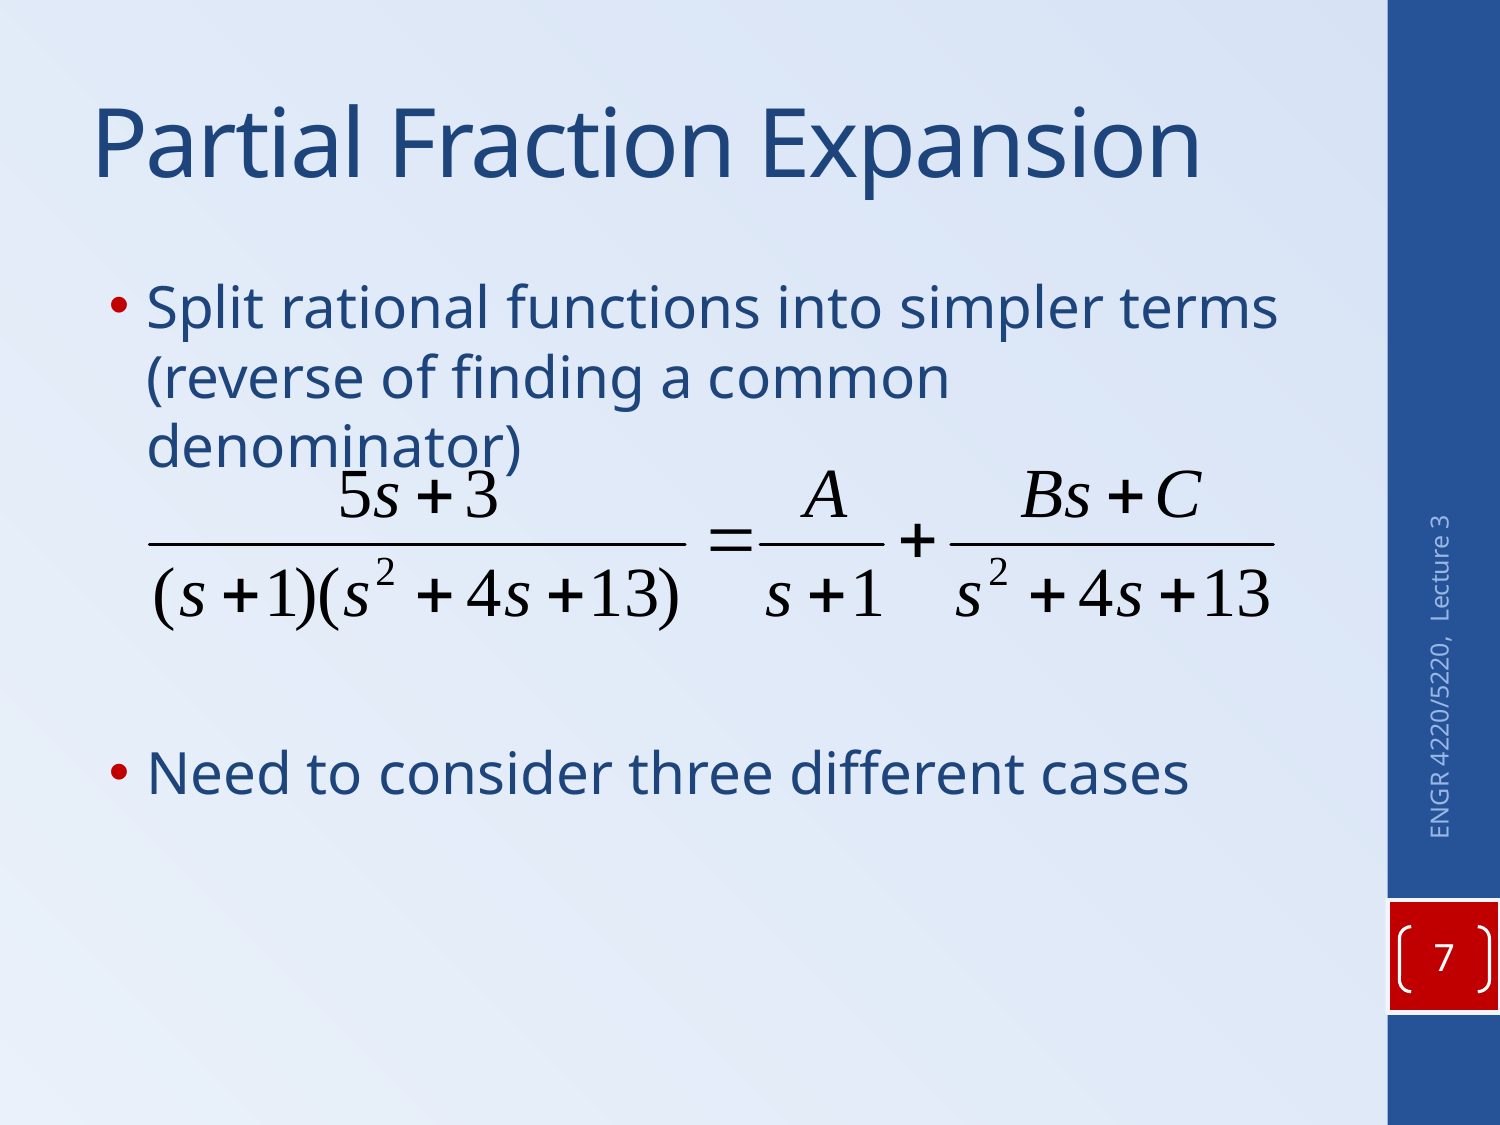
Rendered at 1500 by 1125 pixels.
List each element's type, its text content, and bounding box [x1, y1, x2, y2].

footer ENGR 4220/5220, Lecture 3 [1408, 500, 1469, 889]
slide_number 7 [1397, 925, 1492, 994]
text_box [136, 449, 1287, 645]
title Partial Fraction Expansion [75, 45, 1325, 233]
list Split rational functions into simpler terms (reverse of finding a common denominator) Need to consider three different cases [75, 262, 1325, 1050]
